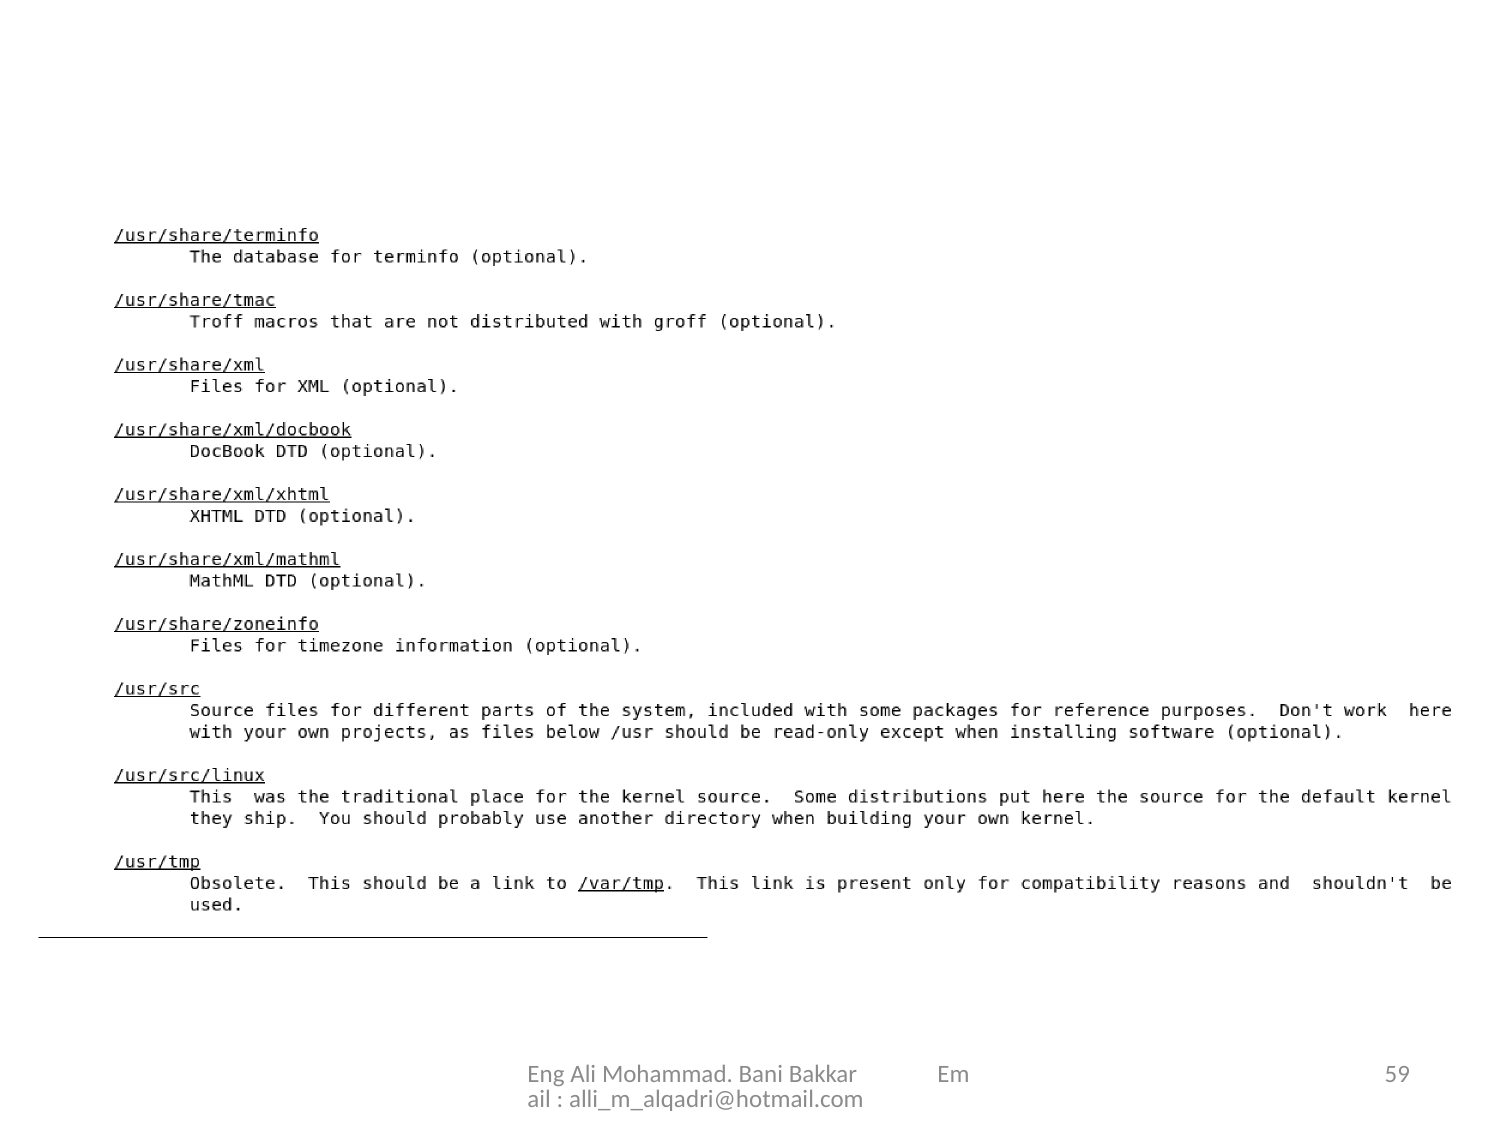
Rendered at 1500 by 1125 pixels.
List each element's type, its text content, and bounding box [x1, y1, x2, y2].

footer Eng Ali Mohammad. Bani Bakkar Email : alli_m_alqadri@hotmail.com [512, 1042, 988, 1103]
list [37, 212, 1491, 938]
slide_number 59 [1074, 1042, 1425, 1103]
